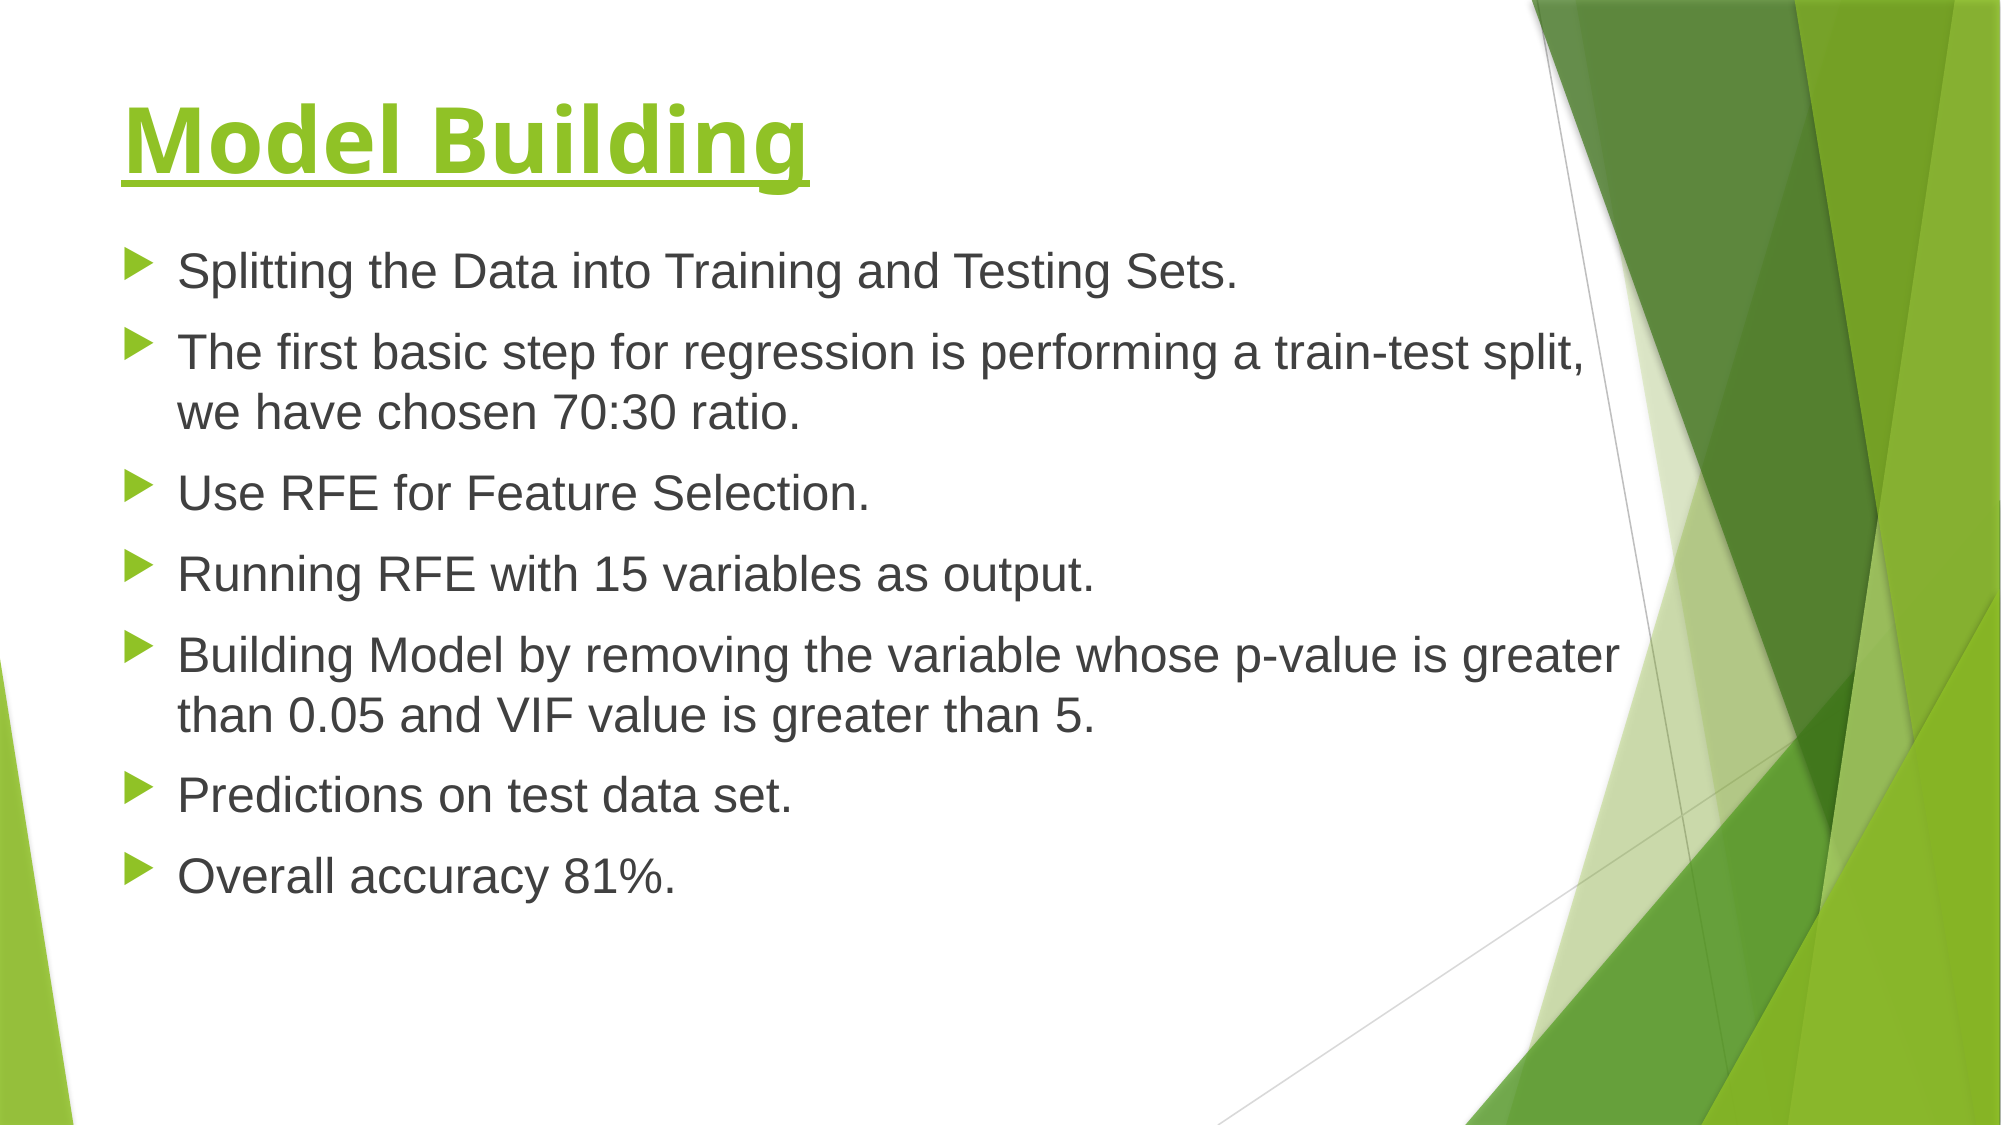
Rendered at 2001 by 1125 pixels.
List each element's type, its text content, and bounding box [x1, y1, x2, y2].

title Model Building [106, 74, 1649, 231]
list Splitting the Data into Training and Testing Sets. The first basic step for regression is performing a train-test split, we have chosen 70:30 ratio. Use RFE for Feature Selection. Running RFE with 15 variables as output. Building Model by removing the variable whose p-value is greater than 0.05 and VIF value is greater than 5. Predictions on test data set. Overall accuracy 81%. [105, 231, 1649, 1038]
